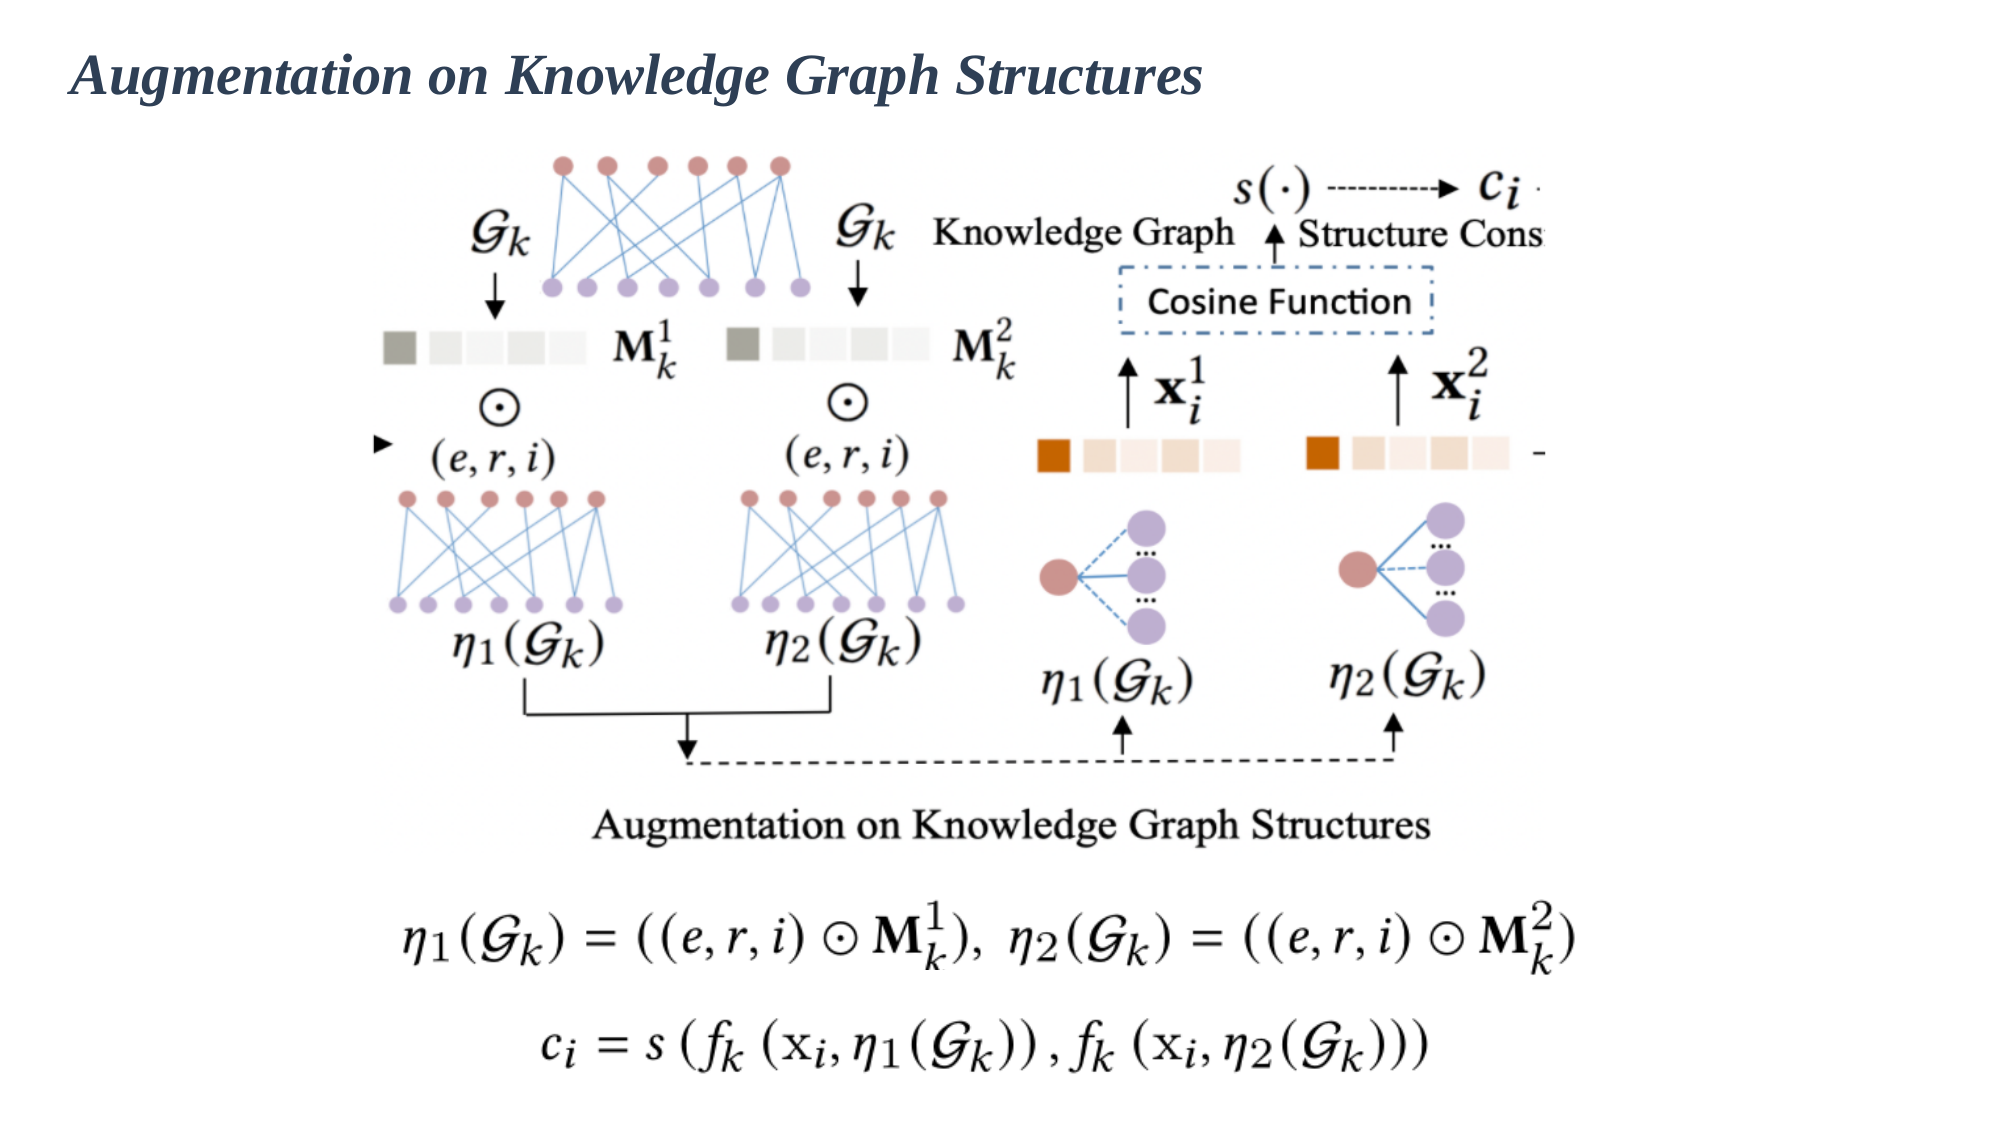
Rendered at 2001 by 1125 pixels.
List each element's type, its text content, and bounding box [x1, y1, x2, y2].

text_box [353, 126, 1628, 1106]
text_box Augmentation on Knowledge Graph Structures [56, 28, 1586, 114]
